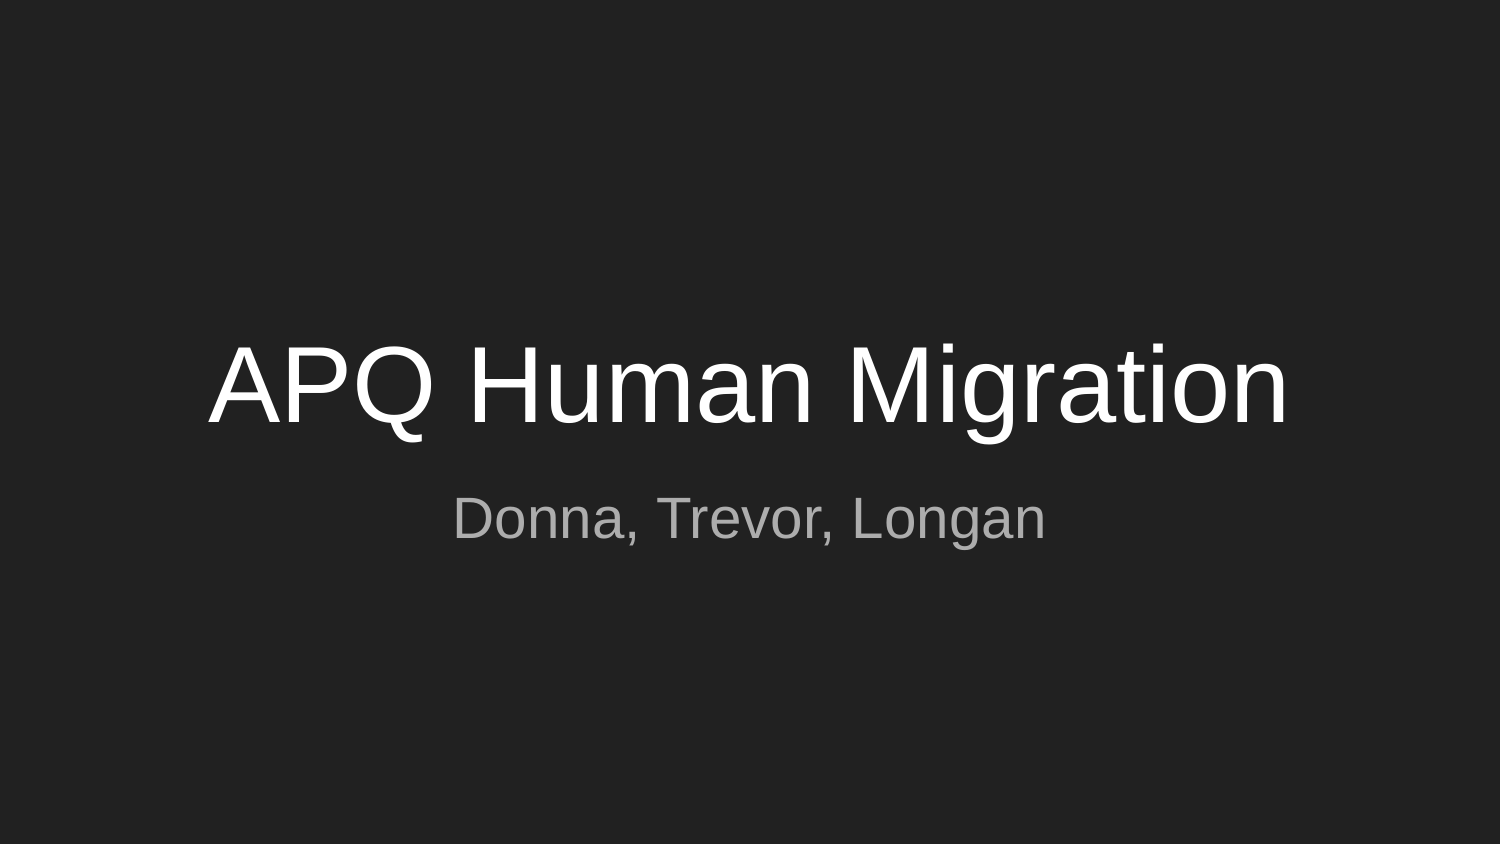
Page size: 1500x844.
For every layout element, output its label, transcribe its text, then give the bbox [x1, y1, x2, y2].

title APQ Human Migration [51, 122, 1449, 459]
subtitle Donna, Trevor, Longan [51, 464, 1449, 595]
